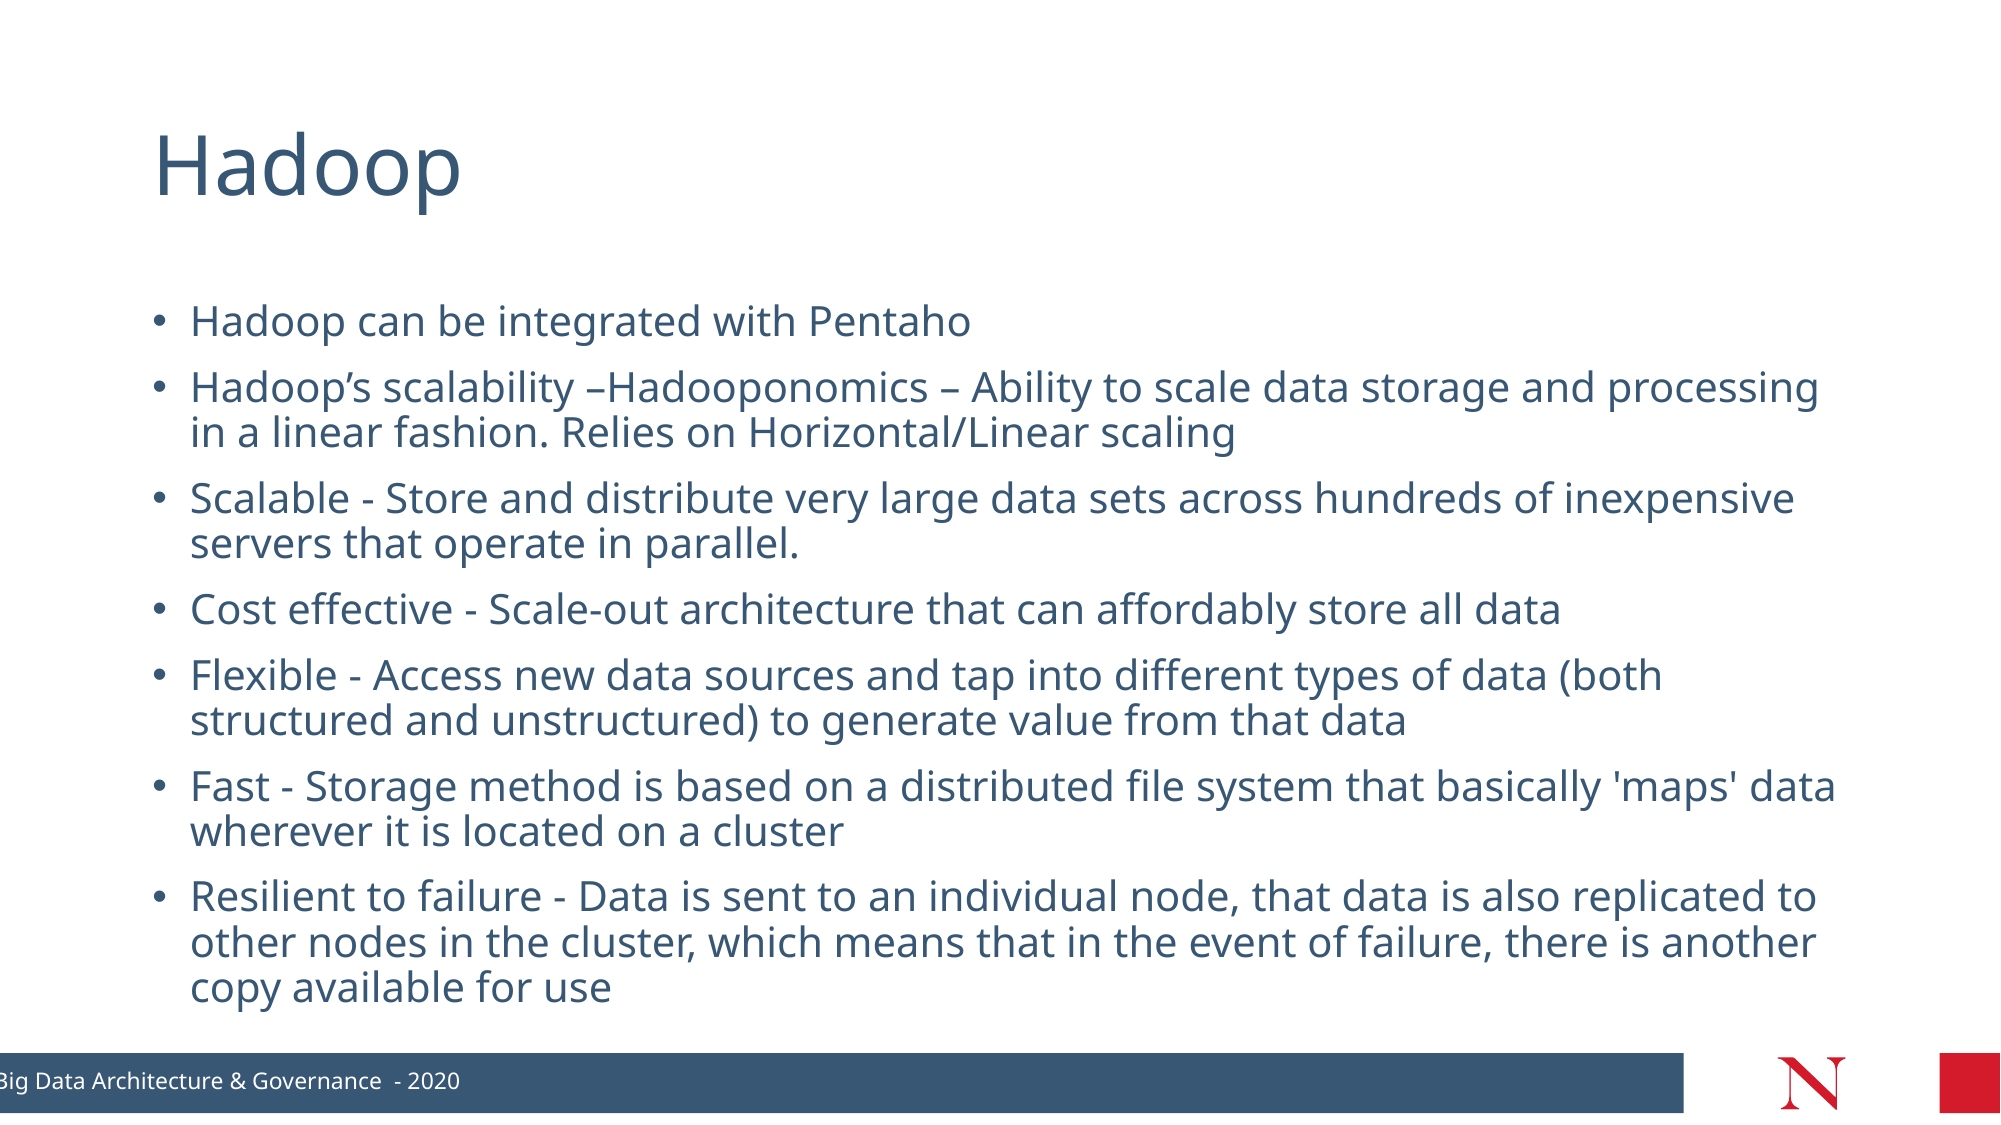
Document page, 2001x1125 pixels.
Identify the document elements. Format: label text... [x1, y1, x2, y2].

list Hadoop can be integrated with Pentaho Hadoop’s scalability –Hadooponomics – Ability to scale data storage and processing in a linear fashion. Relies on Horizontal/Linear scaling Scalable - Store and distribute very large data sets across hundreds of inexpensive servers that operate in parallel. Cost effective - Scale-out architecture that can affordably store all data Flexible - Access new data sources and tap into different types of data (both structured and unstructured) to generate value from that data Fast - Storage method is based on a distributed file system that basically 'maps' data wherever it is located on a cluster Resilient to failure - Data is sent to an individual node, that data is also replicated to other nodes in the cluster, which means that in the event of failure, there is another copy available for use [137, 292, 1863, 1038]
title Hadoop [137, 59, 1863, 278]
picture [1766, 1038, 1857, 1125]
